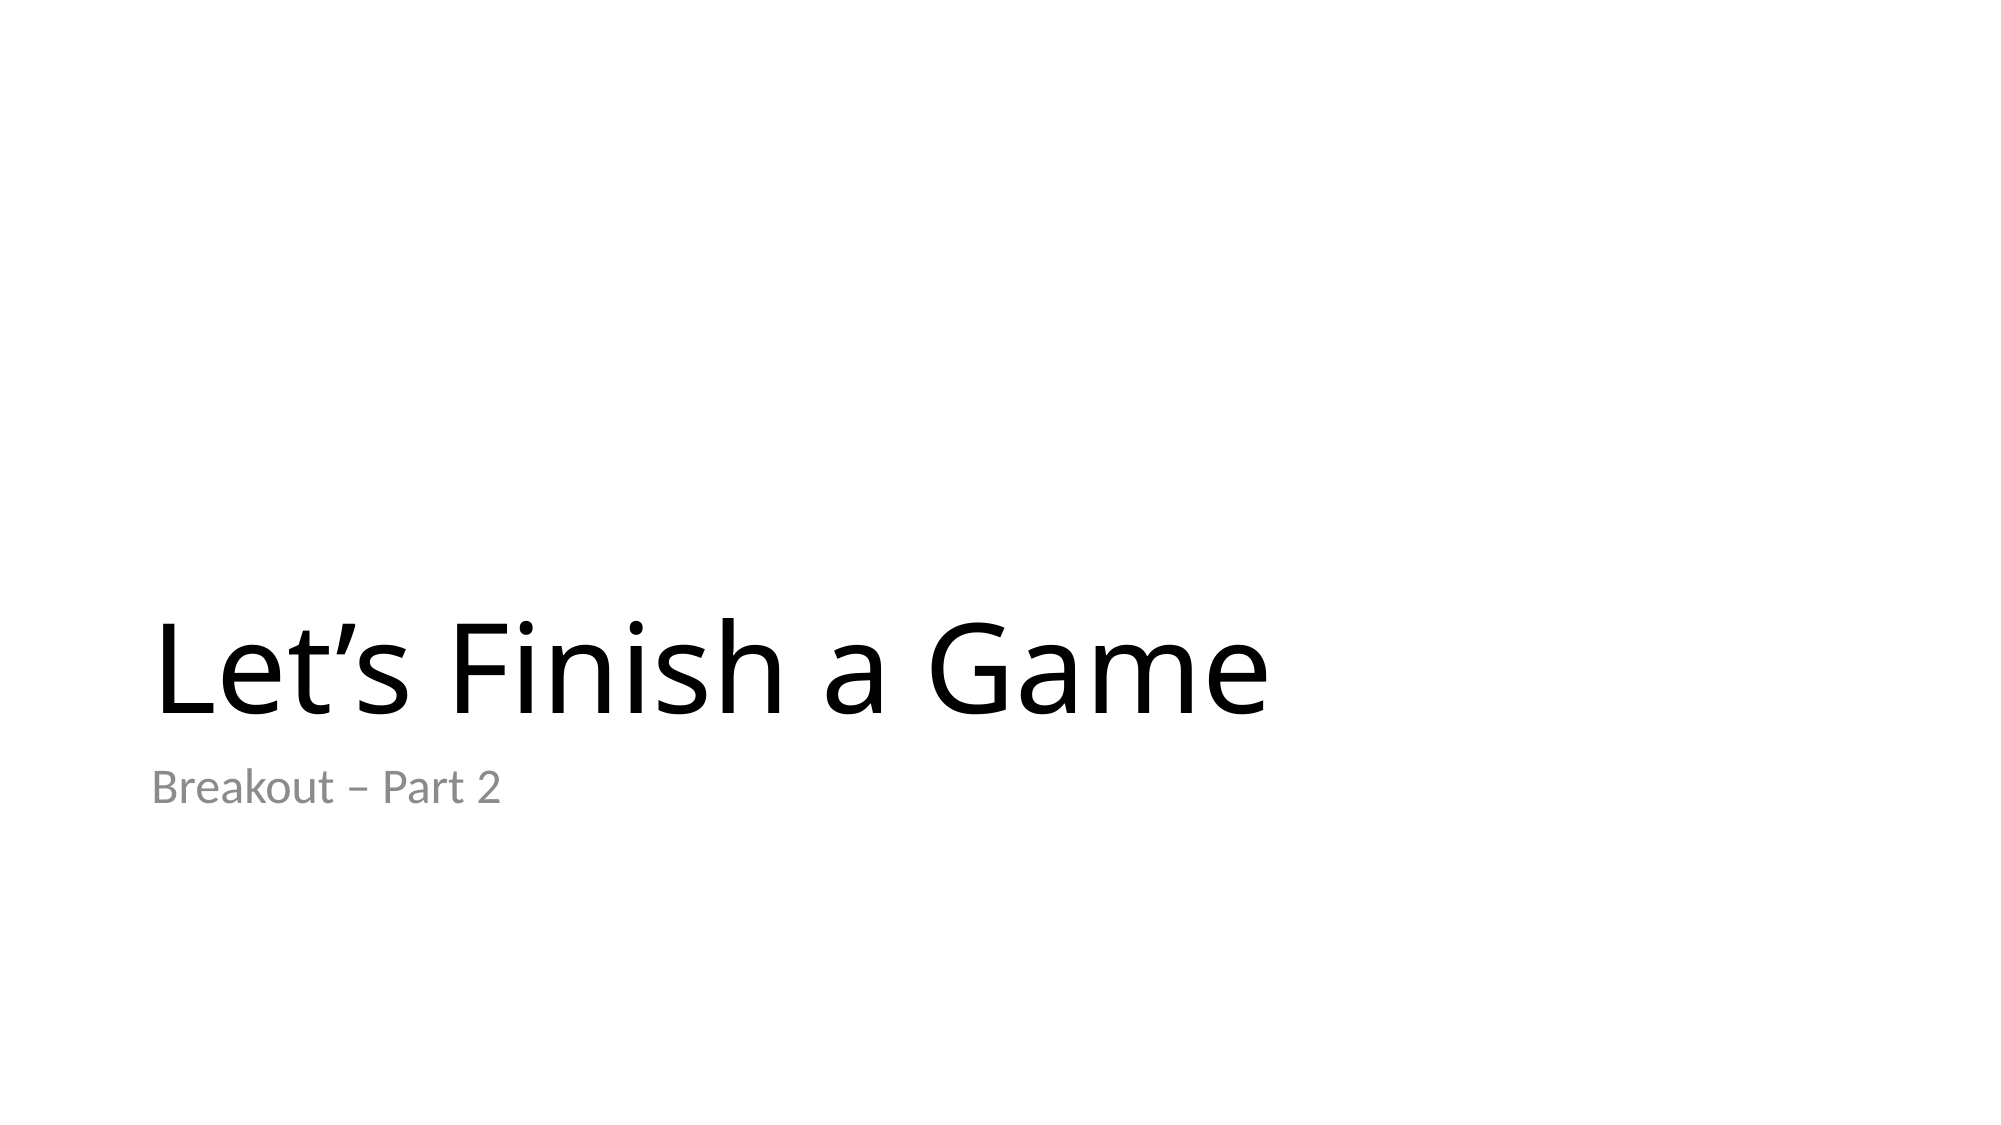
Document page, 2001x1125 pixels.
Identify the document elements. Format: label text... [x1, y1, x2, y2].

list Breakout – Part 2 [136, 752, 1862, 999]
title Let’s Finish a Game [136, 280, 1862, 749]
